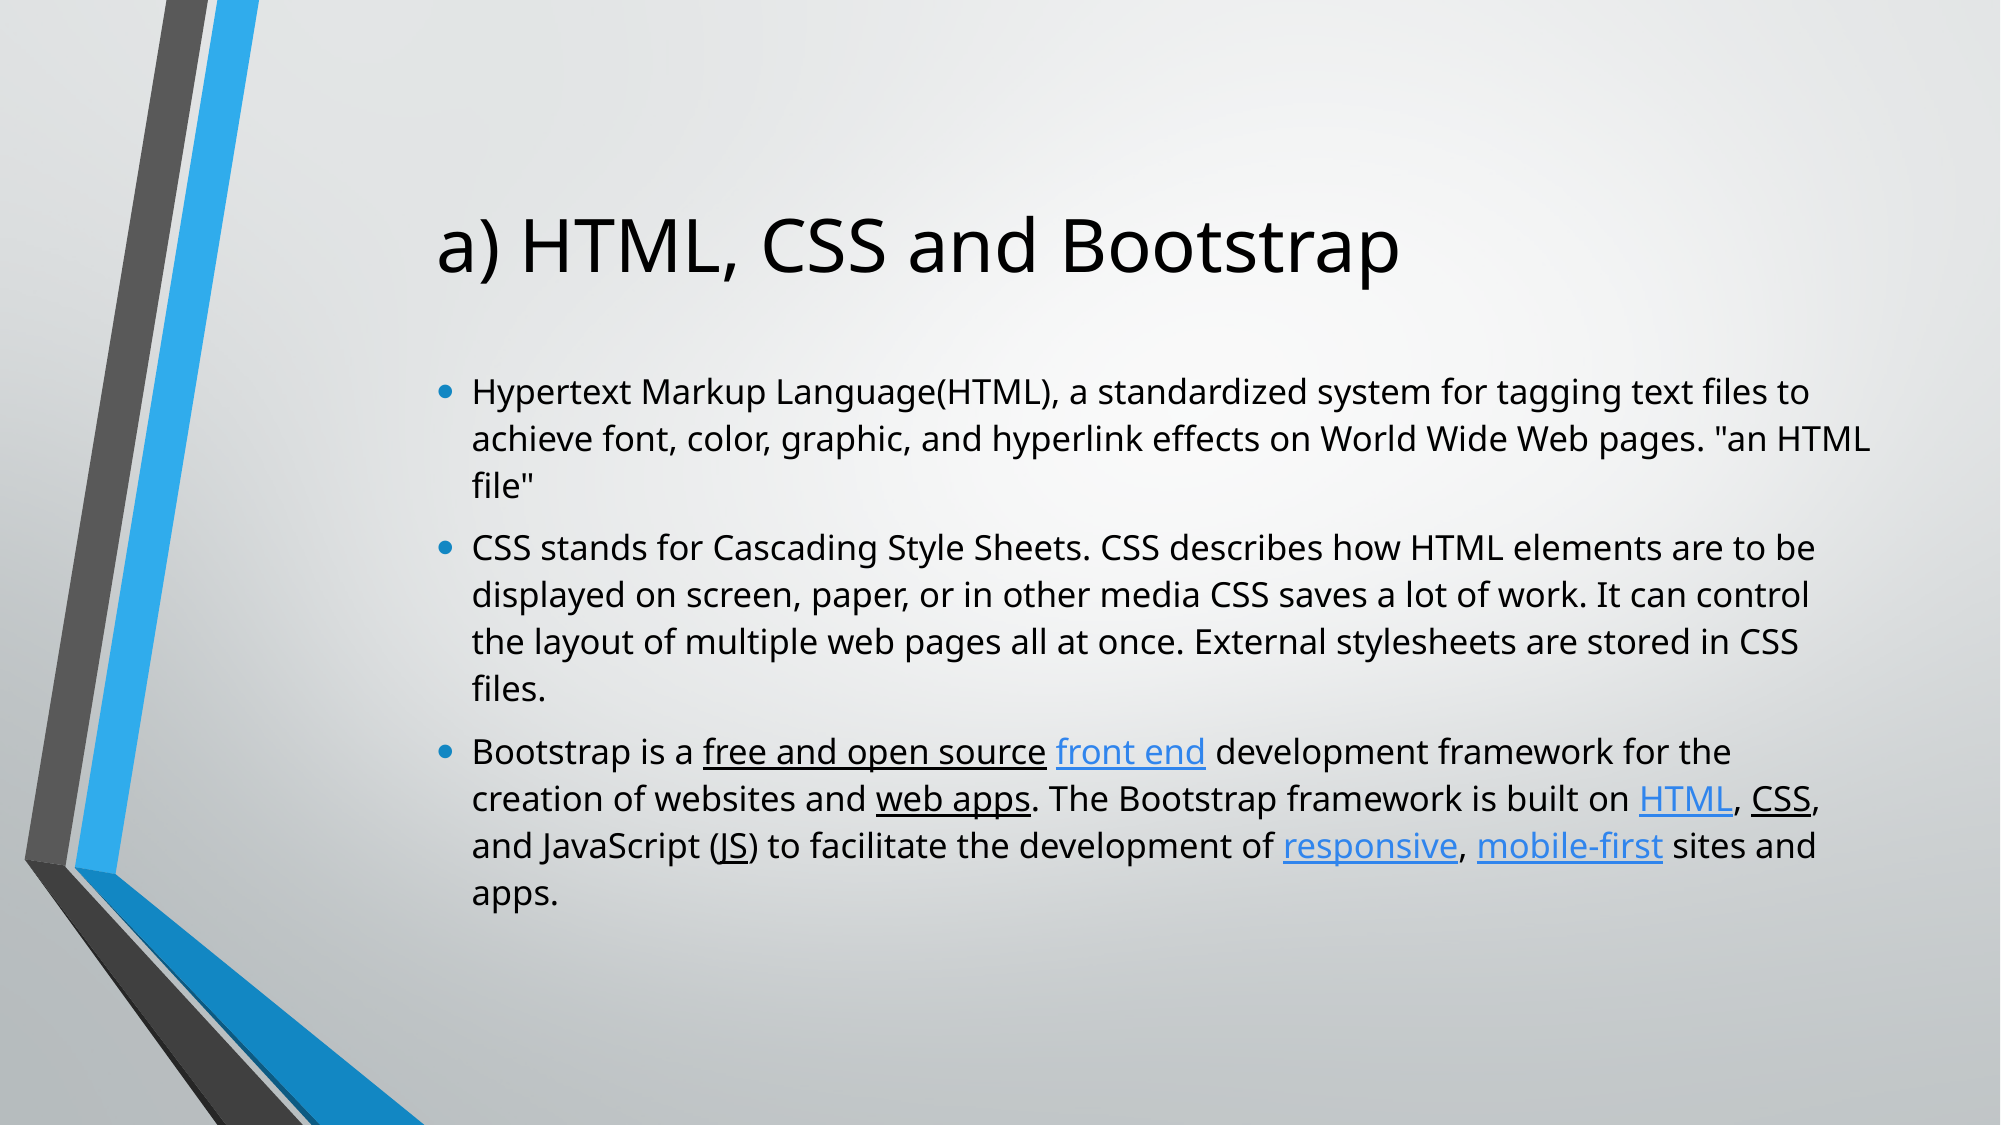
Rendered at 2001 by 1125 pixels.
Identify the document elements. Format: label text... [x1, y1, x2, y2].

text_box Hypertext Markup Language(HTML), a standardized system for tagging text files to achieve font, color, graphic, and hyperlink effects on World Wide Web pages. "an HTML file" CSS stands for Cascading Style Sheets. CSS describes how HTML elements are to be displayed on screen, paper, or in other media CSS saves a lot of work. It can control the layout of multiple web pages all at once. External stylesheets are stored in CSS files. Bootstrap is a free and open source front end development framework for the creation of websites and web apps. The Bootstrap framework is built on HTML, CSS, and JavaScript (JS) to facilitate the development of responsive, mobile-first sites and apps. [421, 360, 1887, 925]
text_box a) HTML, CSS and Bootstrap [421, 186, 1887, 303]
